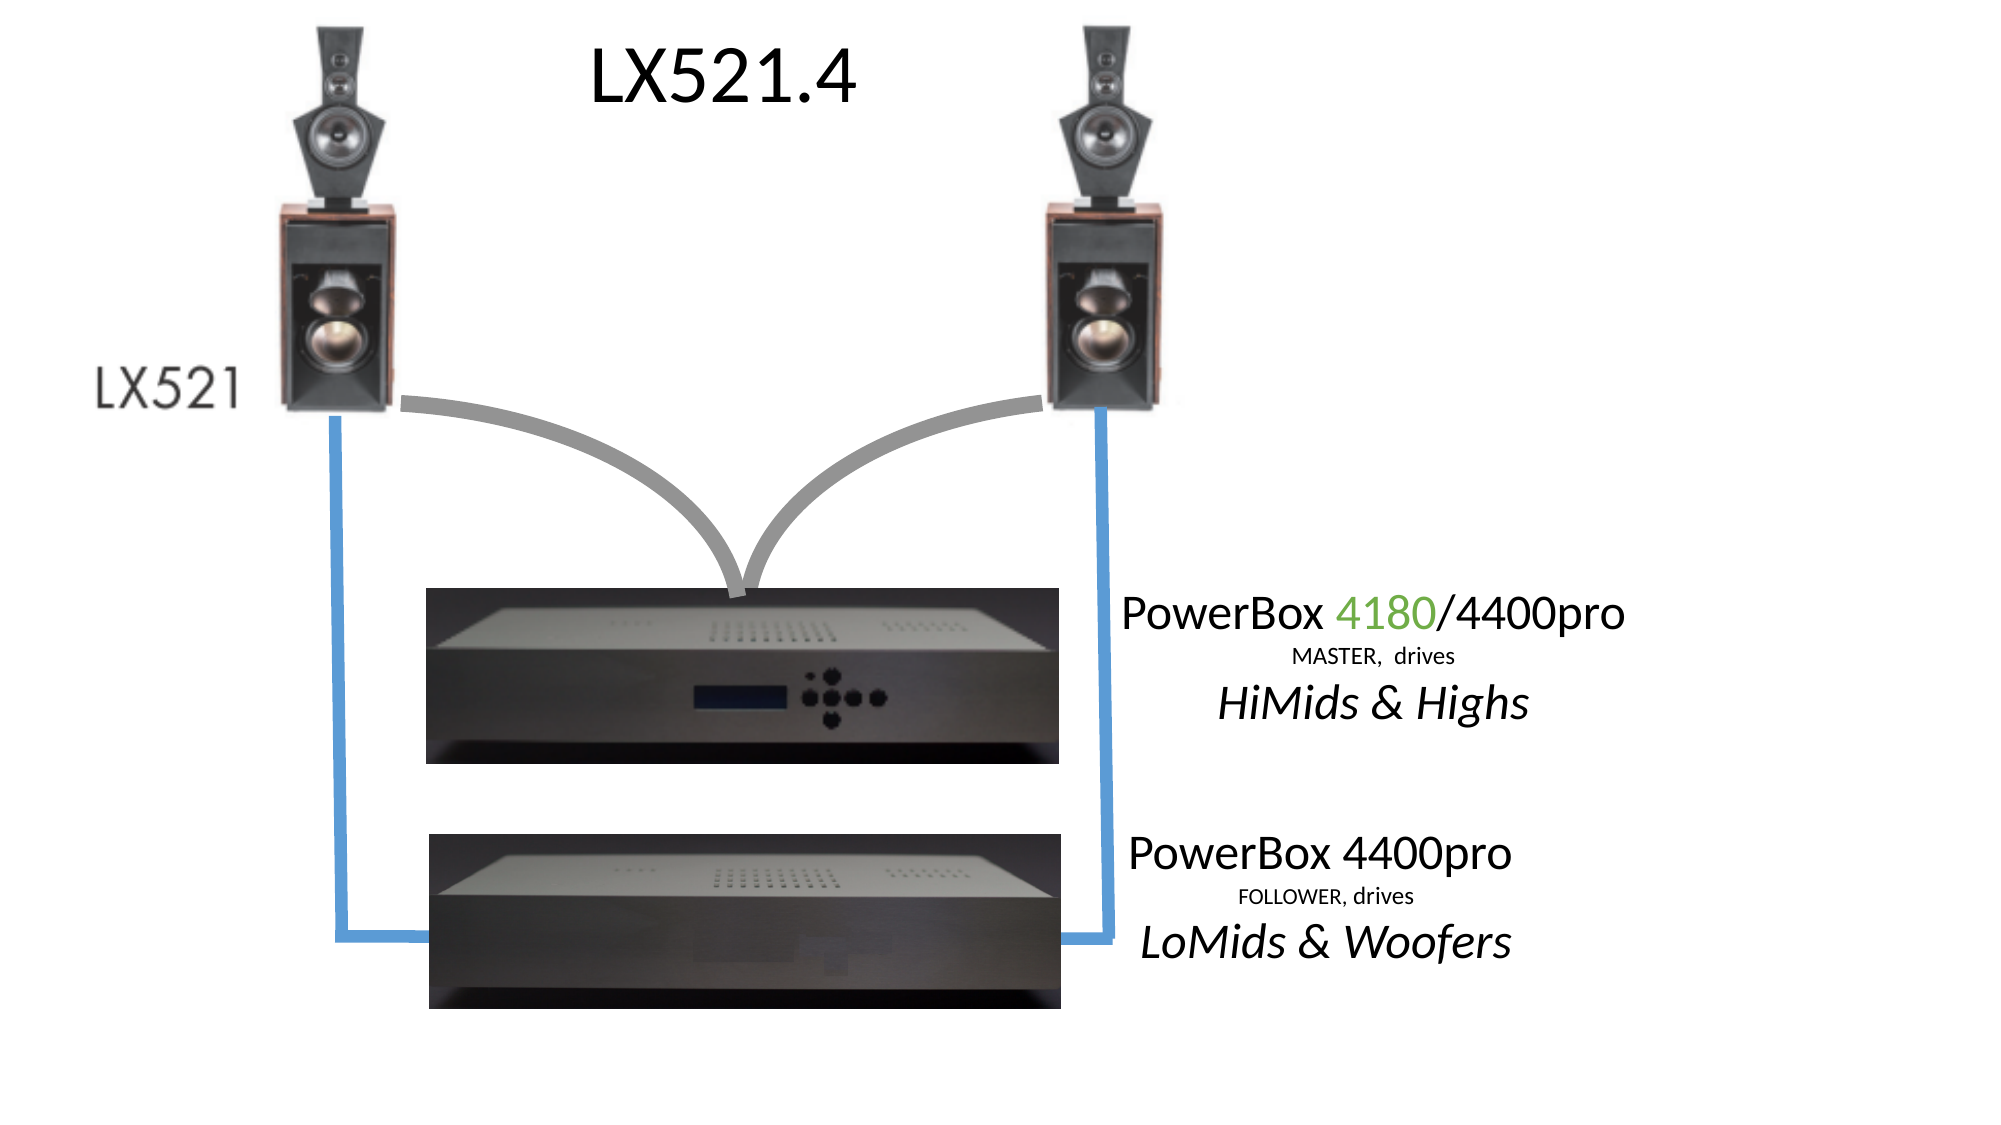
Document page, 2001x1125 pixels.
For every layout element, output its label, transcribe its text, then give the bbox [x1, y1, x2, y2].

picture [426, 588, 1059, 765]
text_box PowerBox 4400pro FOLLOWER, drives LoMids & Woofers [1113, 811, 1540, 977]
text_box LX521.4 [574, 11, 873, 127]
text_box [1100, 406, 1109, 939]
text_box [360, 410, 737, 618]
picture [429, 834, 1061, 1010]
text_box PowerBox 4180/4400pro MASTER, drives HiMids & Highs [1110, 572, 1641, 737]
picture [51, 17, 467, 425]
picture [1023, 8, 1195, 434]
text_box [334, 415, 342, 931]
text_box [748, 404, 1097, 614]
